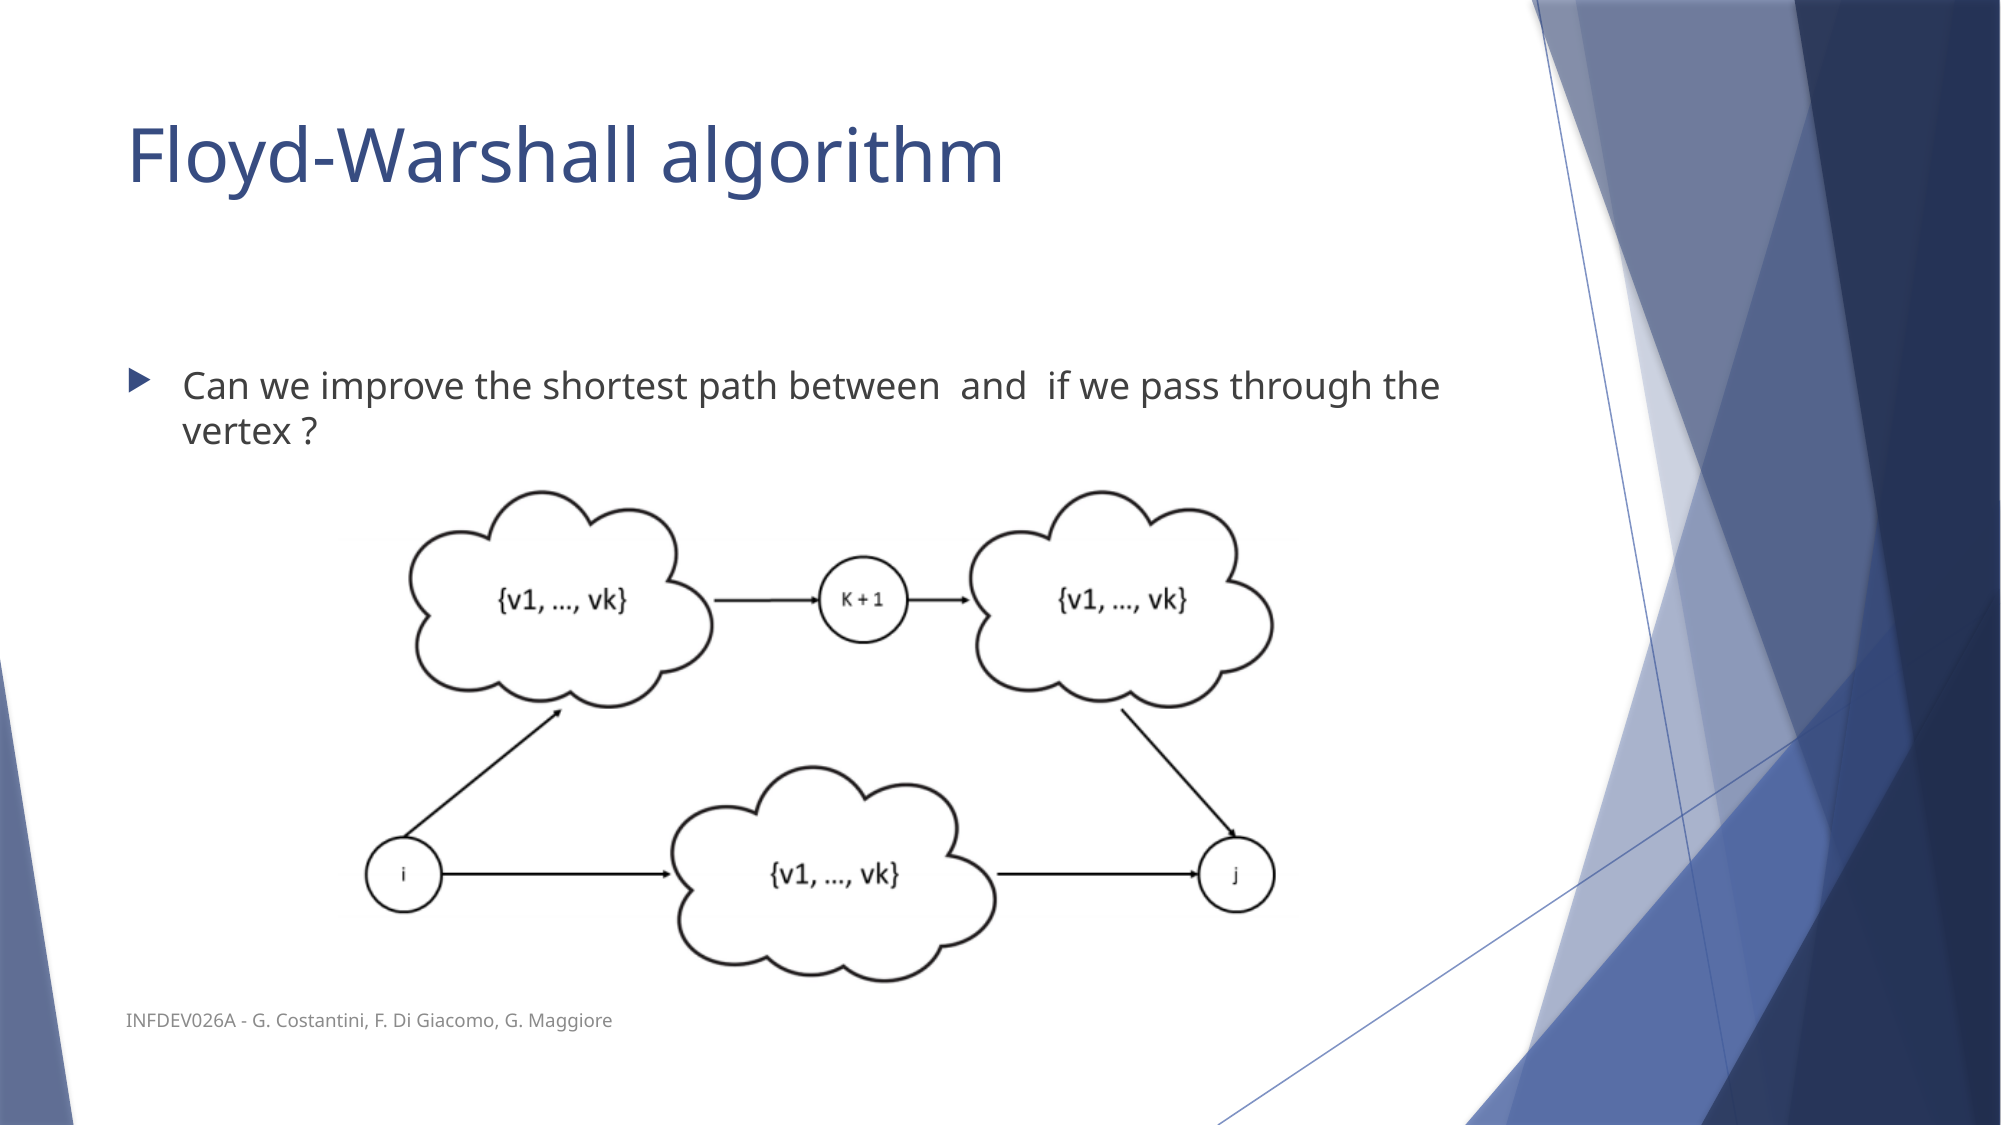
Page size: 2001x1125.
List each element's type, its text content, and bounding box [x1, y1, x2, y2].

footer INFDEV026A - G. Costantini, F. Di Giacomo, G. Maggiore [111, 991, 1145, 1051]
picture [337, 469, 1300, 992]
title Floyd-Warshall algorithm [111, 99, 1522, 317]
